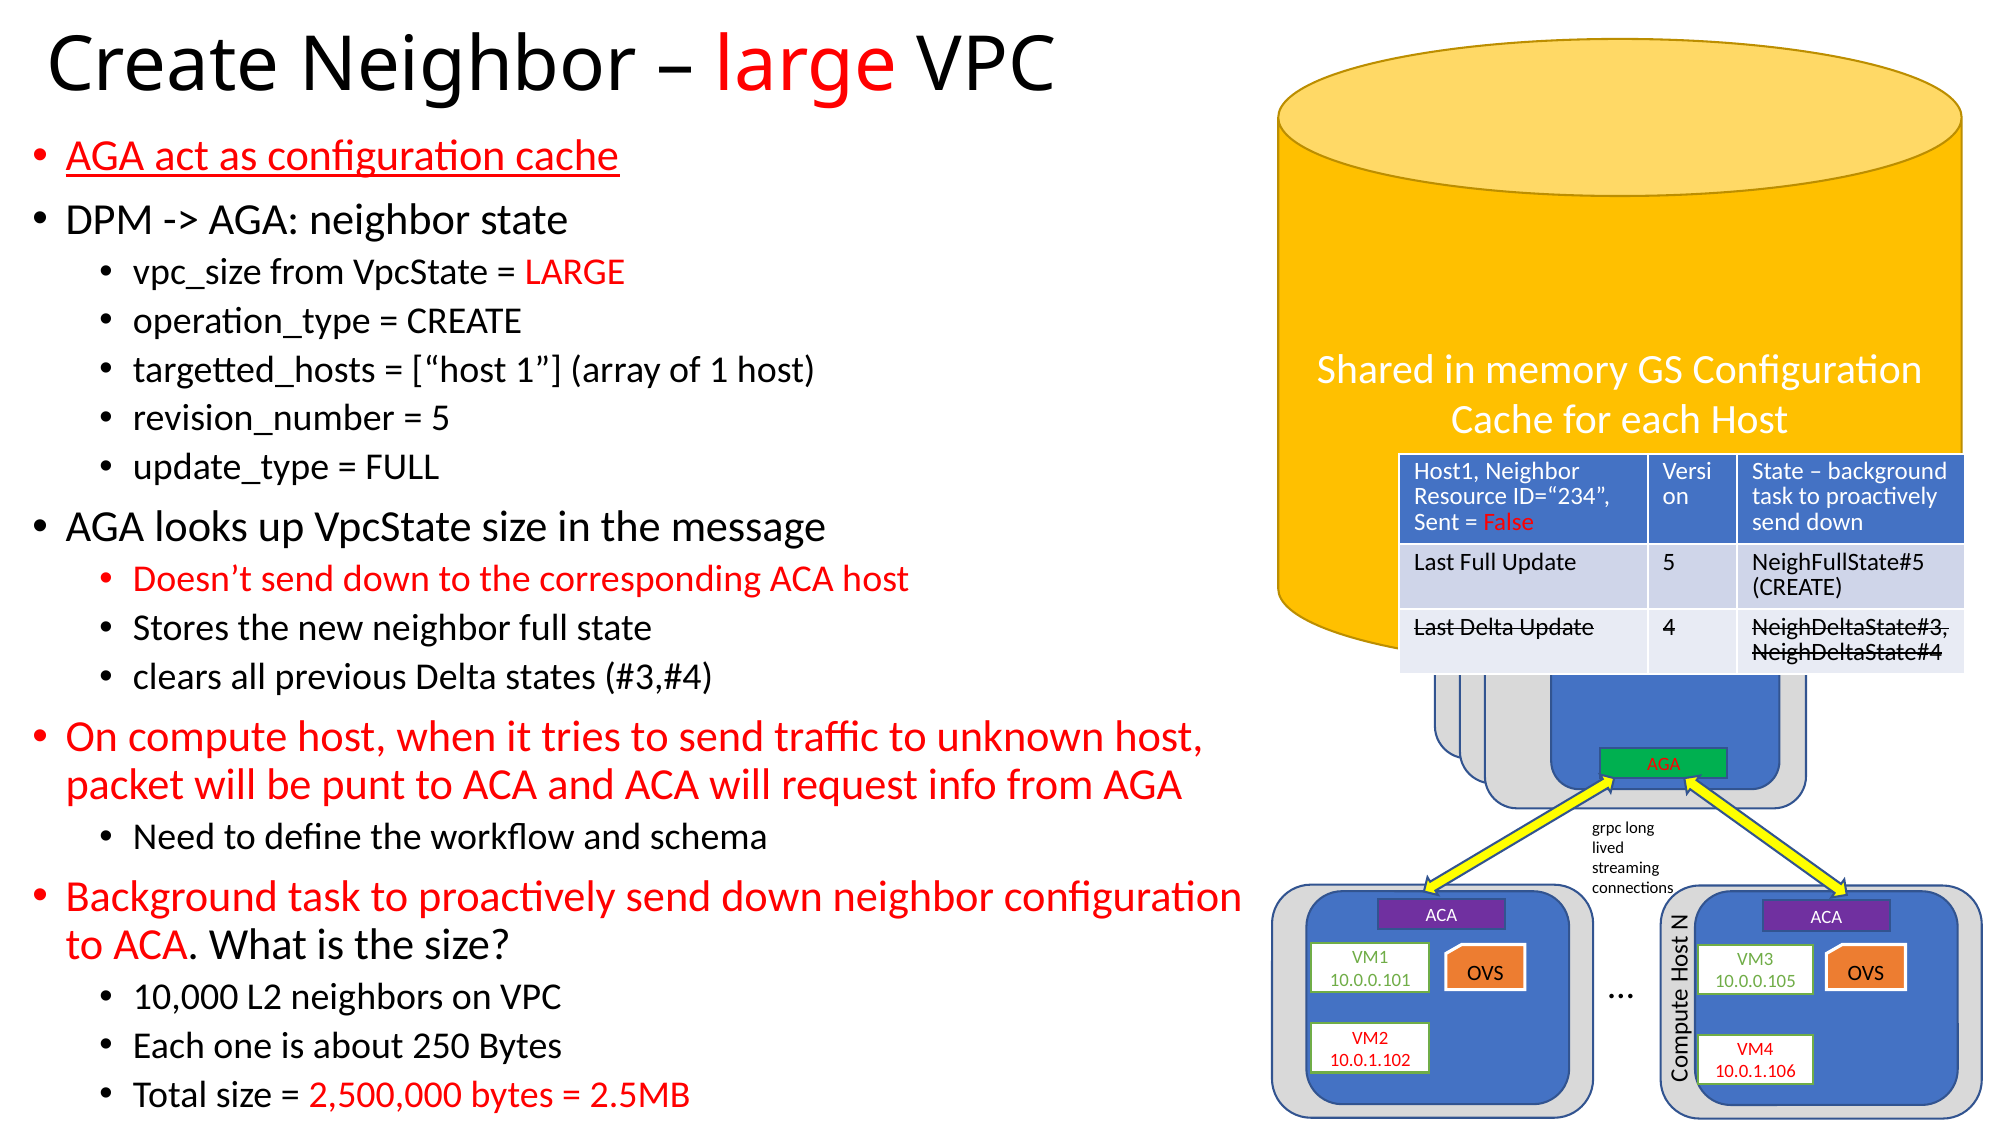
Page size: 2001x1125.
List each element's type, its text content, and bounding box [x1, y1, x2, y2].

text_box OVS [1824, 942, 1908, 992]
table_cell Last Delta Update [1400, 610, 1647, 673]
text_box [1458, 675, 1484, 784]
text_box VM4 10.0.1.106 [1697, 1034, 1814, 1085]
text_box AGA [1599, 747, 1728, 779]
text_box [1422, 772, 1616, 897]
text_box grpc long lived streaming connections [1577, 809, 1693, 904]
text_box ACA [1377, 898, 1506, 930]
table_cell 4 [1649, 610, 1736, 673]
text_box [1270, 883, 1595, 1119]
text_box Compute Host N [1655, 884, 1700, 953]
table_cell Last Full Update [1400, 545, 1647, 608]
table_cell NeighDeltaState#3, NeighDeltaState#4 [1738, 610, 1964, 673]
text_box [1550, 675, 1781, 791]
text_box [1575, 791, 1715, 810]
text_box Compute Host N [1280, 40, 1960, 194]
text_box Compute Host N [1655, 1014, 1700, 1097]
table_cell NeighFullState#5 (CREATE) [1738, 545, 1964, 608]
text_box [1683, 774, 1848, 899]
text_box [1433, 675, 1459, 759]
text_box [1305, 890, 1571, 1106]
text_box [1715, 675, 1808, 810]
list AGA act as configuration cache DPM -> AGA: neighbor state vpc_size from VpcState = LARGE operation_type = CREATE targetted_hosts = [“host 1”] (array of 1 host) revision_number = 5 update_type = FULL AGA looks up VpcState size in the message Doesn’t send down to the corresponding ACA host Stores the new neighbor full state clears all previous Delta states (#3,#4) On compute host, when it tries to send traffic to unknown host, packet will be punt to ACA and ACA will request info from AGA Need to define the workflow and schema Background task to proactively send down neighbor configuration to ACA. What is the size? 10,000 L2 neighbors on VPC Each one is about 250 Bytes Total size = 2,500,000 bytes = 2.5MB [17, 125, 1262, 1125]
text_box ACA [1762, 899, 1891, 932]
text_box [1663, 884, 1983, 1120]
text_box [1700, 890, 1959, 1107]
text_box VM1 10.0.0.101 [1310, 942, 1430, 993]
table_cell 5 [1649, 545, 1736, 608]
text_box OVS [1444, 942, 1527, 992]
text_box VM2 10.0.1.102 [1310, 1022, 1430, 1074]
table_header Version [1649, 455, 1736, 543]
table_header Host1, Neighbor Resource ID=“234”, Sent = False [1400, 455, 1647, 543]
text_box Shared in memory GS Configuration Cache for each Host [1277, 37, 1963, 650]
title Create Neighbor – large VPC [31, 8, 1147, 123]
table_header State – background task to proactively send down [1738, 455, 1964, 543]
text_box … [1593, 953, 1702, 1014]
text_box VM3 10.0.0.105 [1697, 944, 1814, 995]
text_box [1483, 675, 1578, 810]
